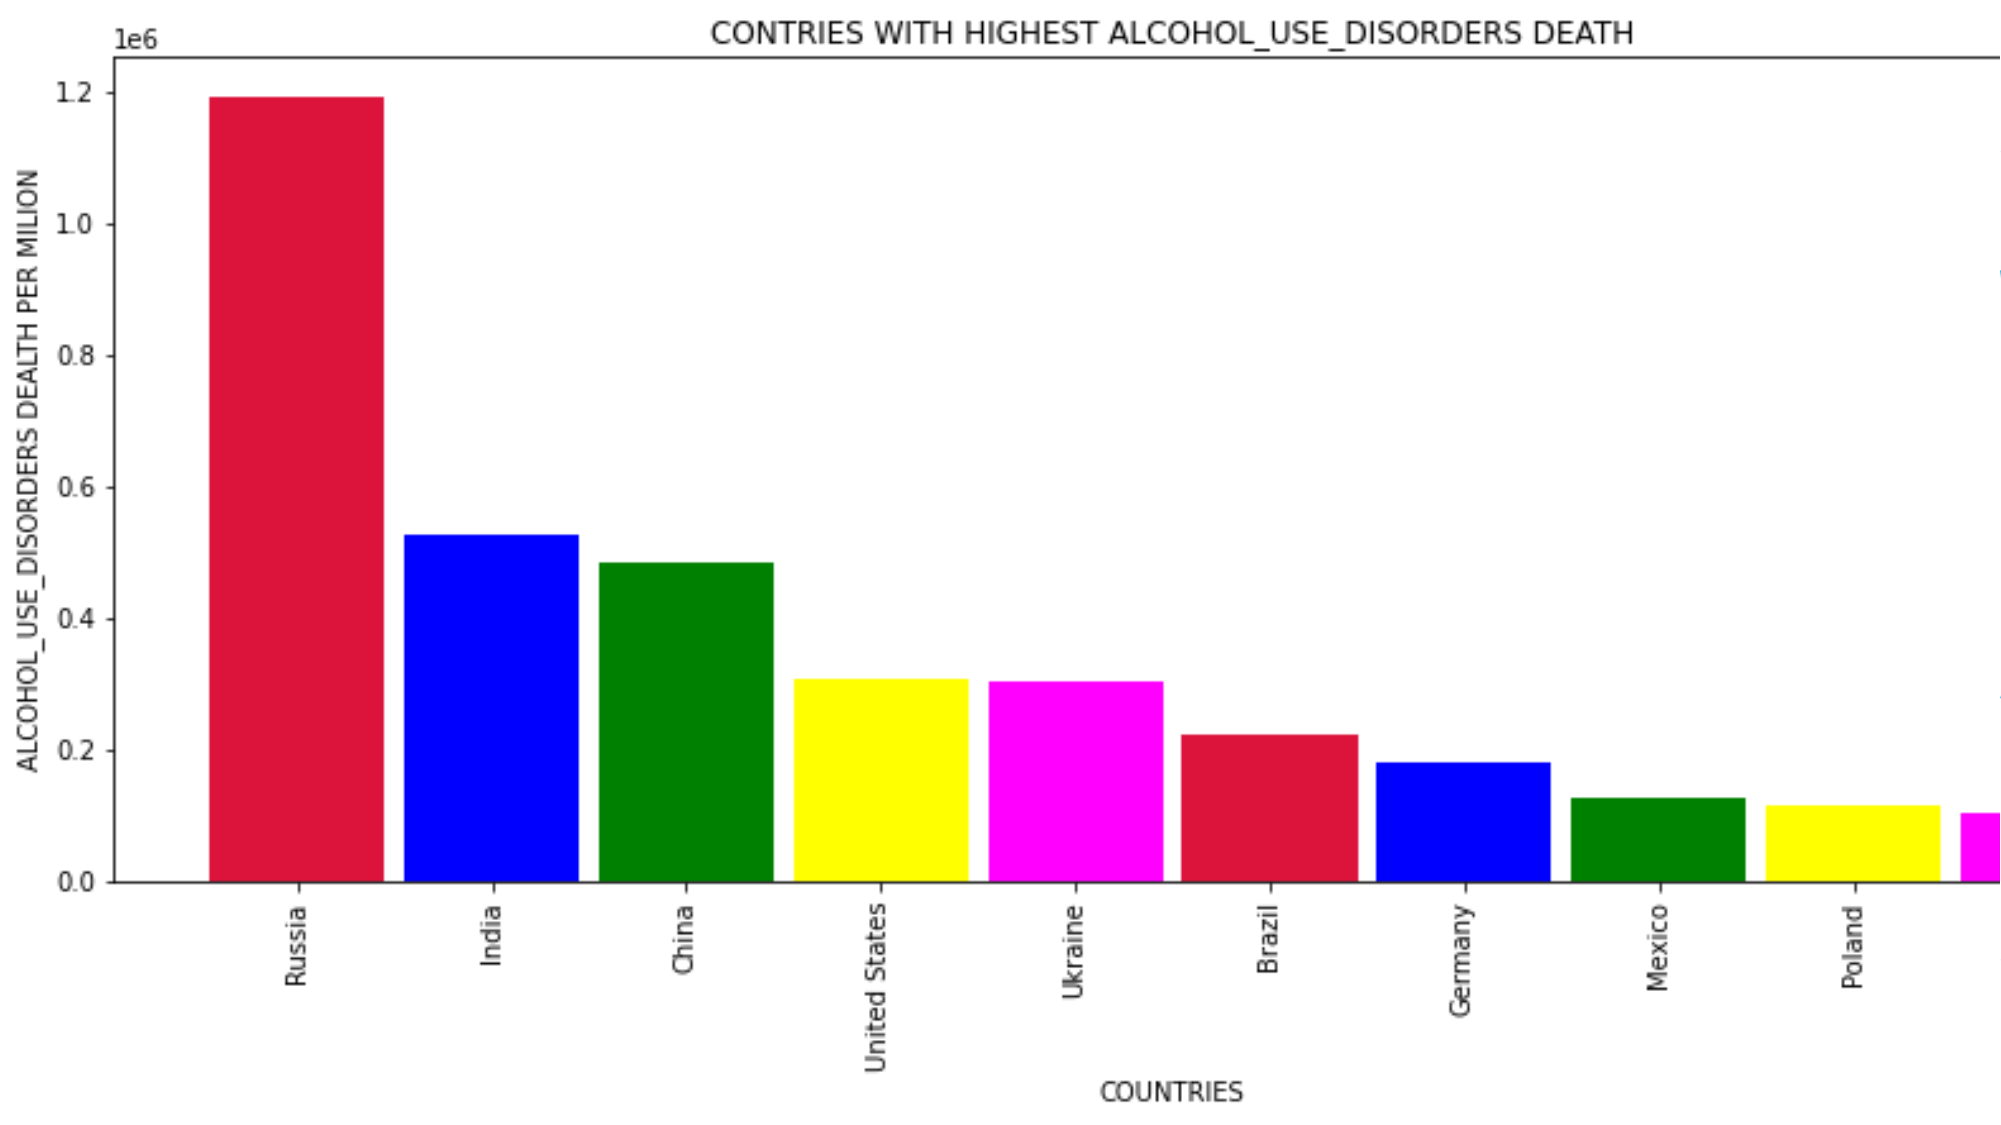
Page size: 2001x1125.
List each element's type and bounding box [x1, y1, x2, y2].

list [0, 0, 2000, 1125]
